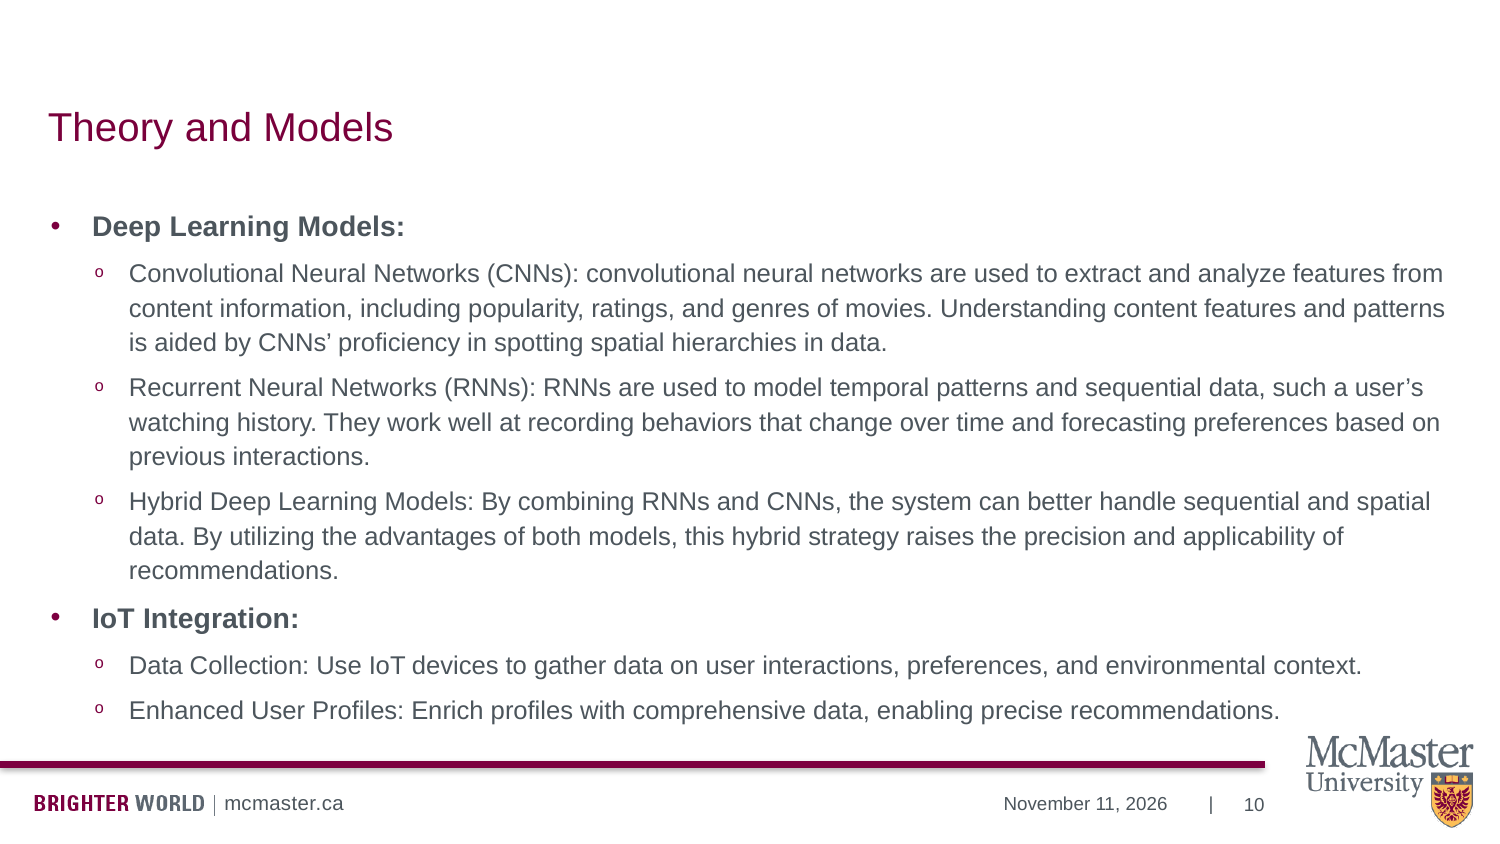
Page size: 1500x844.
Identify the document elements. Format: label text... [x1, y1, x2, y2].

picture [32, 793, 220, 816]
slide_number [861, 780, 1183, 826]
slide_number 10 [1186, 780, 1265, 826]
title Theory and Models [32, 68, 1474, 150]
picture [1306, 735, 1474, 828]
text_box [32, 192, 1474, 733]
